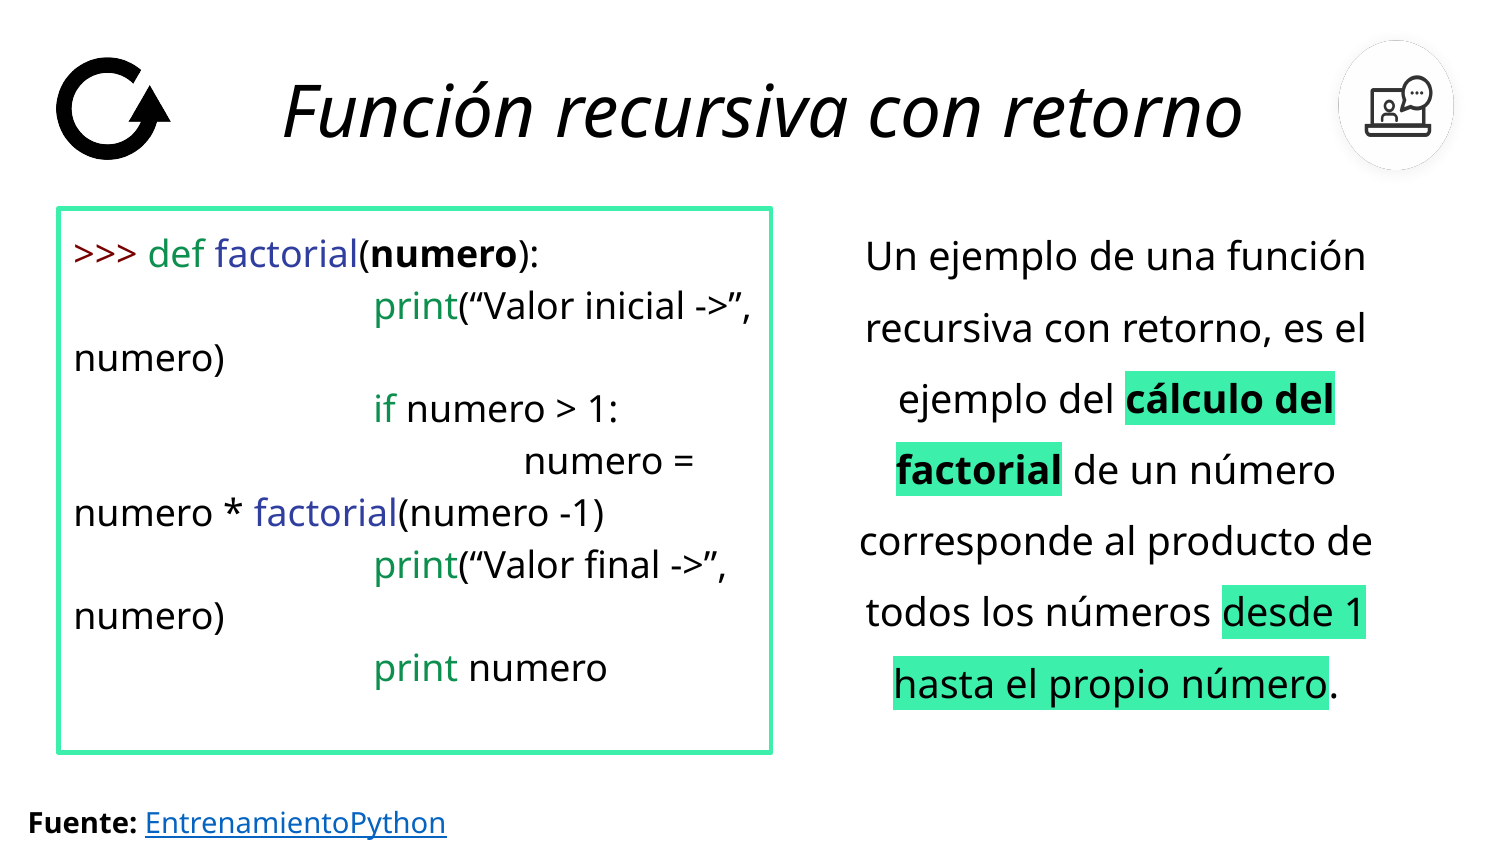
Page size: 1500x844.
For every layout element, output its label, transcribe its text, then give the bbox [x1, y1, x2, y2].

text_box Función recursiva con retorno [187, 27, 1319, 190]
picture [56, 51, 171, 166]
text_box >>> def factorial(numero): print(“Valor inicial ->”, numero) if numero > 1: numero = numero * factorial(numero -1) print(“Valor final ->”, numero) print numero [58, 208, 772, 753]
text_box Fuente: EntrenamientoPython [12, 783, 505, 844]
text_box Un ejemplo de una función recursiva con retorno, es el ejemplo del cálculo del factorial de un número corresponde al producto de todos los números desde 1 hasta el propio número. [828, 192, 1404, 719]
picture [1323, 24, 1469, 186]
